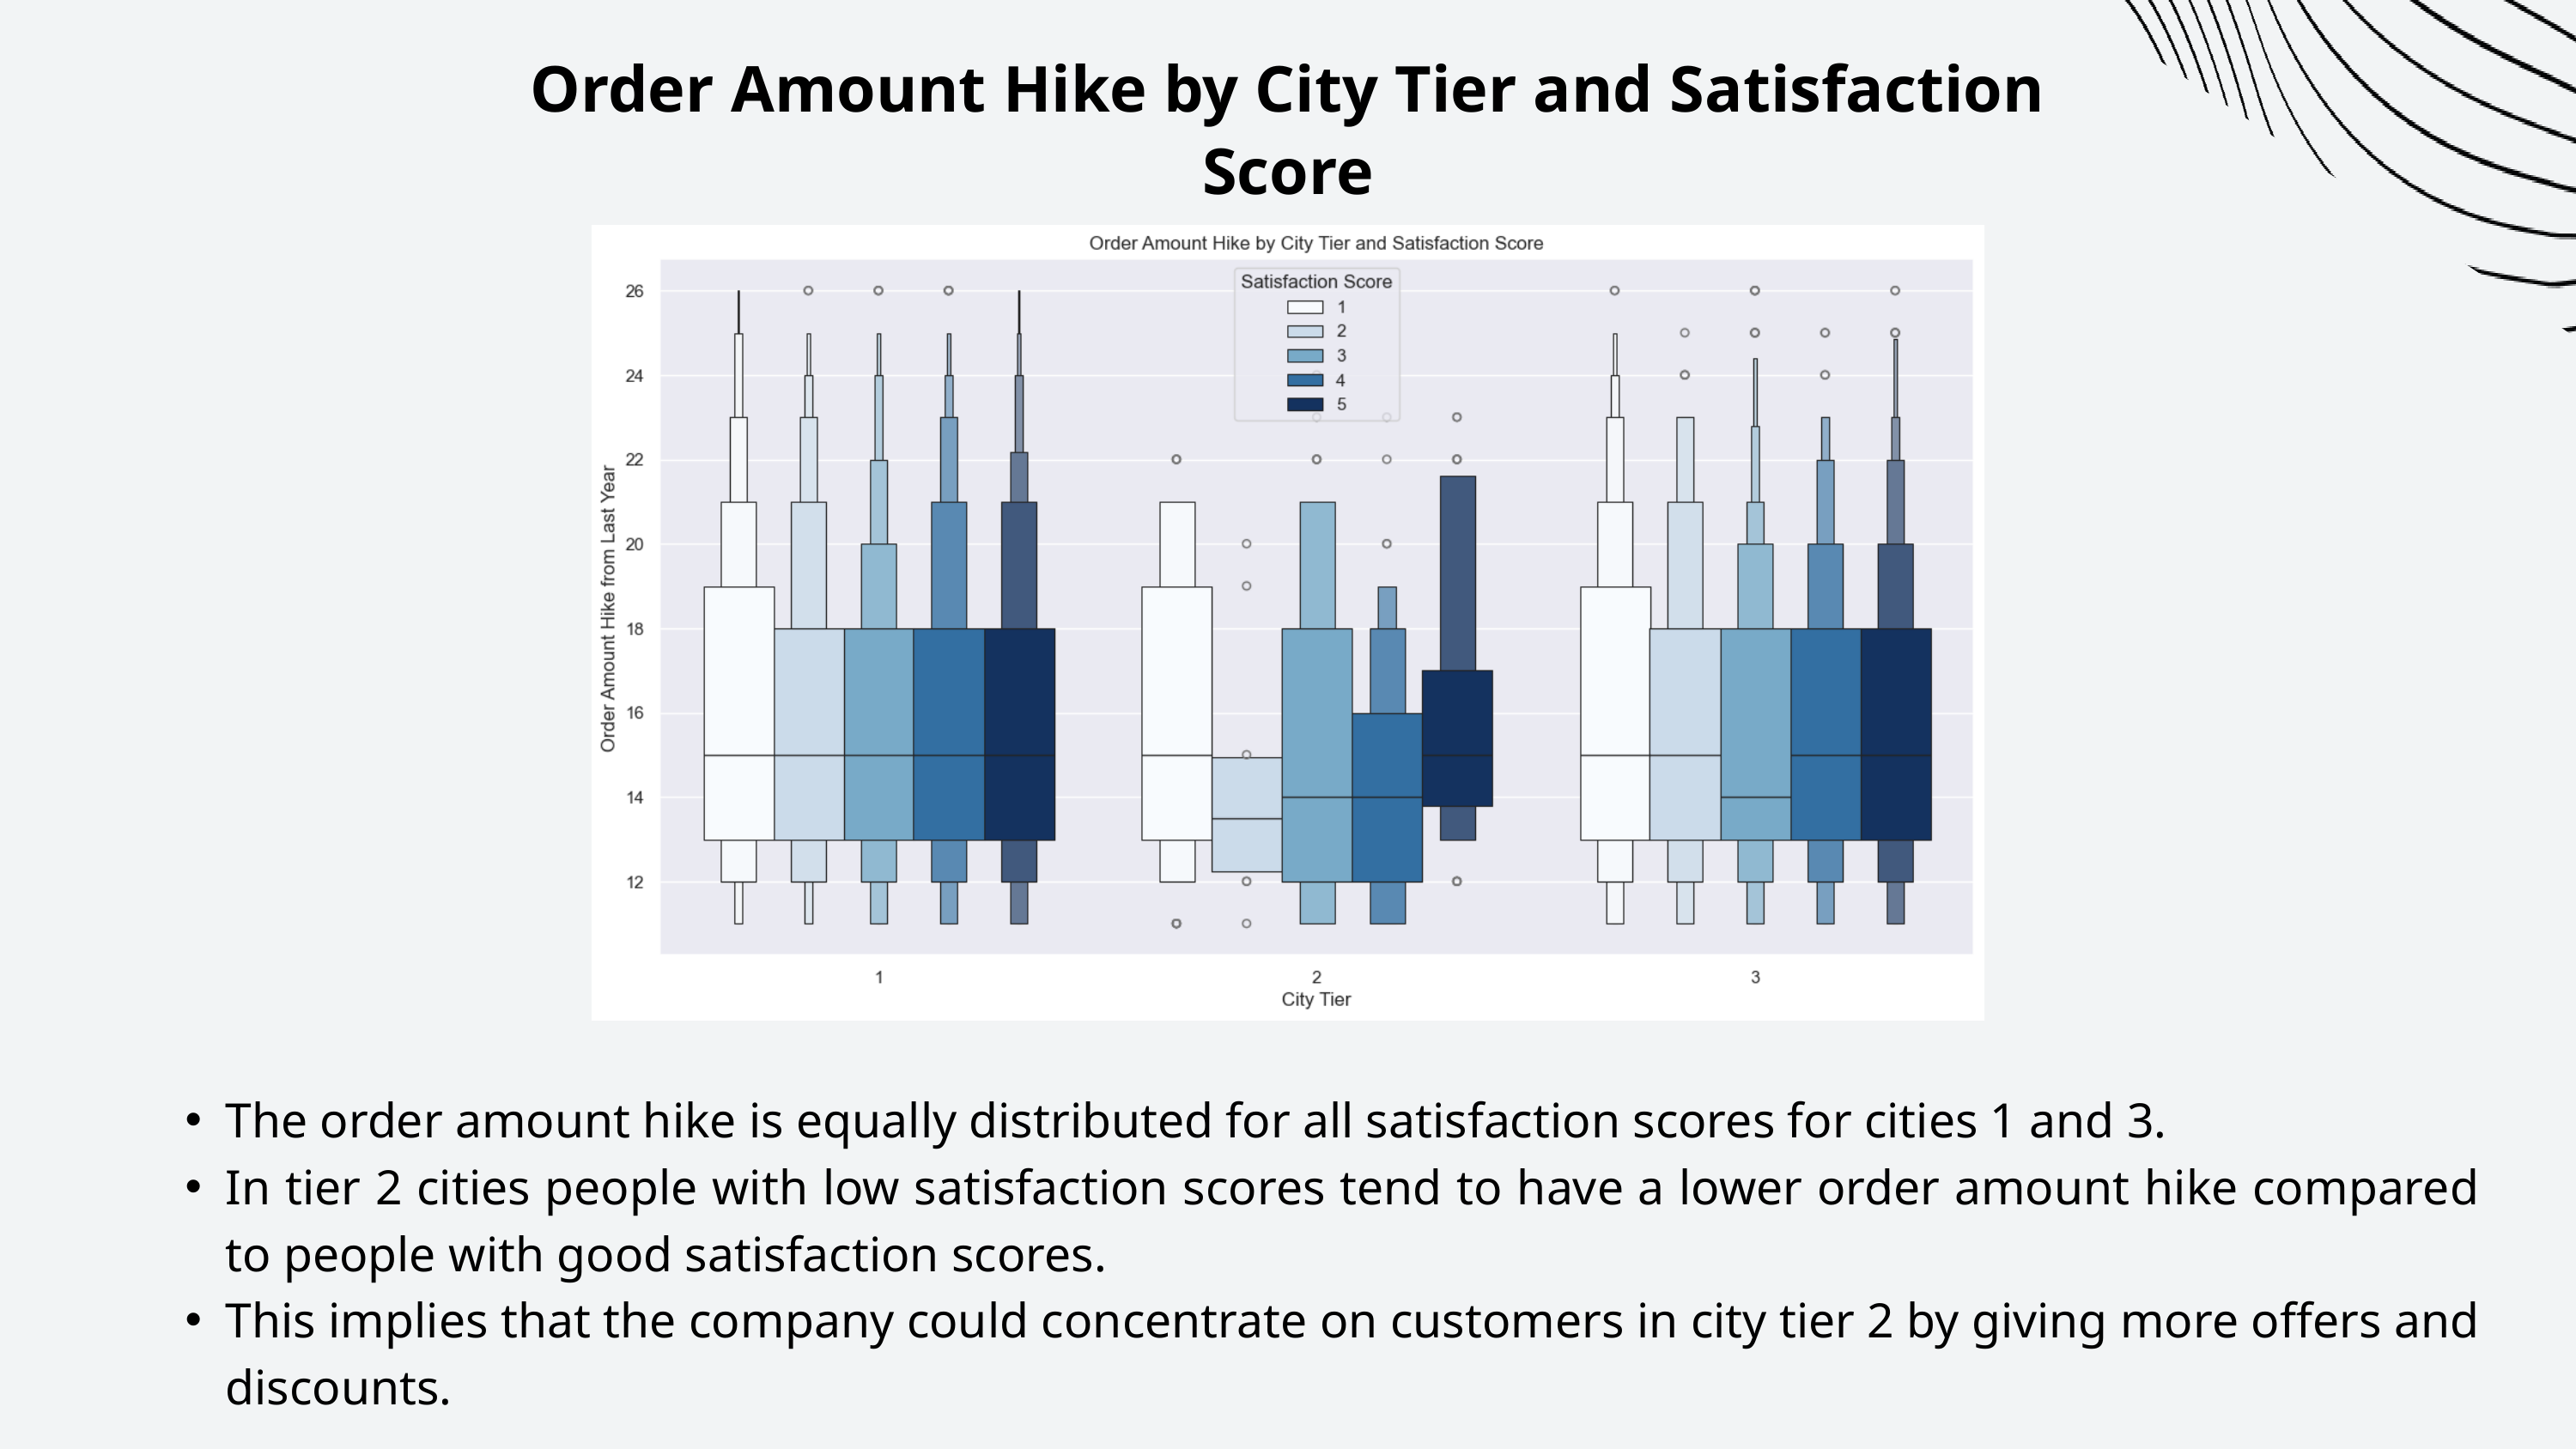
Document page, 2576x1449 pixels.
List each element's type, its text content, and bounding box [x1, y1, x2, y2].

text_box Order Amount Hike by City Tier and Satisfaction Score [453, 42, 2123, 207]
text_box The order amount hike is equally distributed for all satisfaction scores for cities 1 and 3. In tier 2 cities people with low satisfaction scores tend to have a lower order amount hike compared to people with good satisfaction scores. This implies that the company could concentrate on customers in city tier 2 by giving more offers and discounts. [144, 1080, 2482, 1449]
text_box [591, 225, 1985, 1021]
text_box [2068, 0, 2576, 338]
